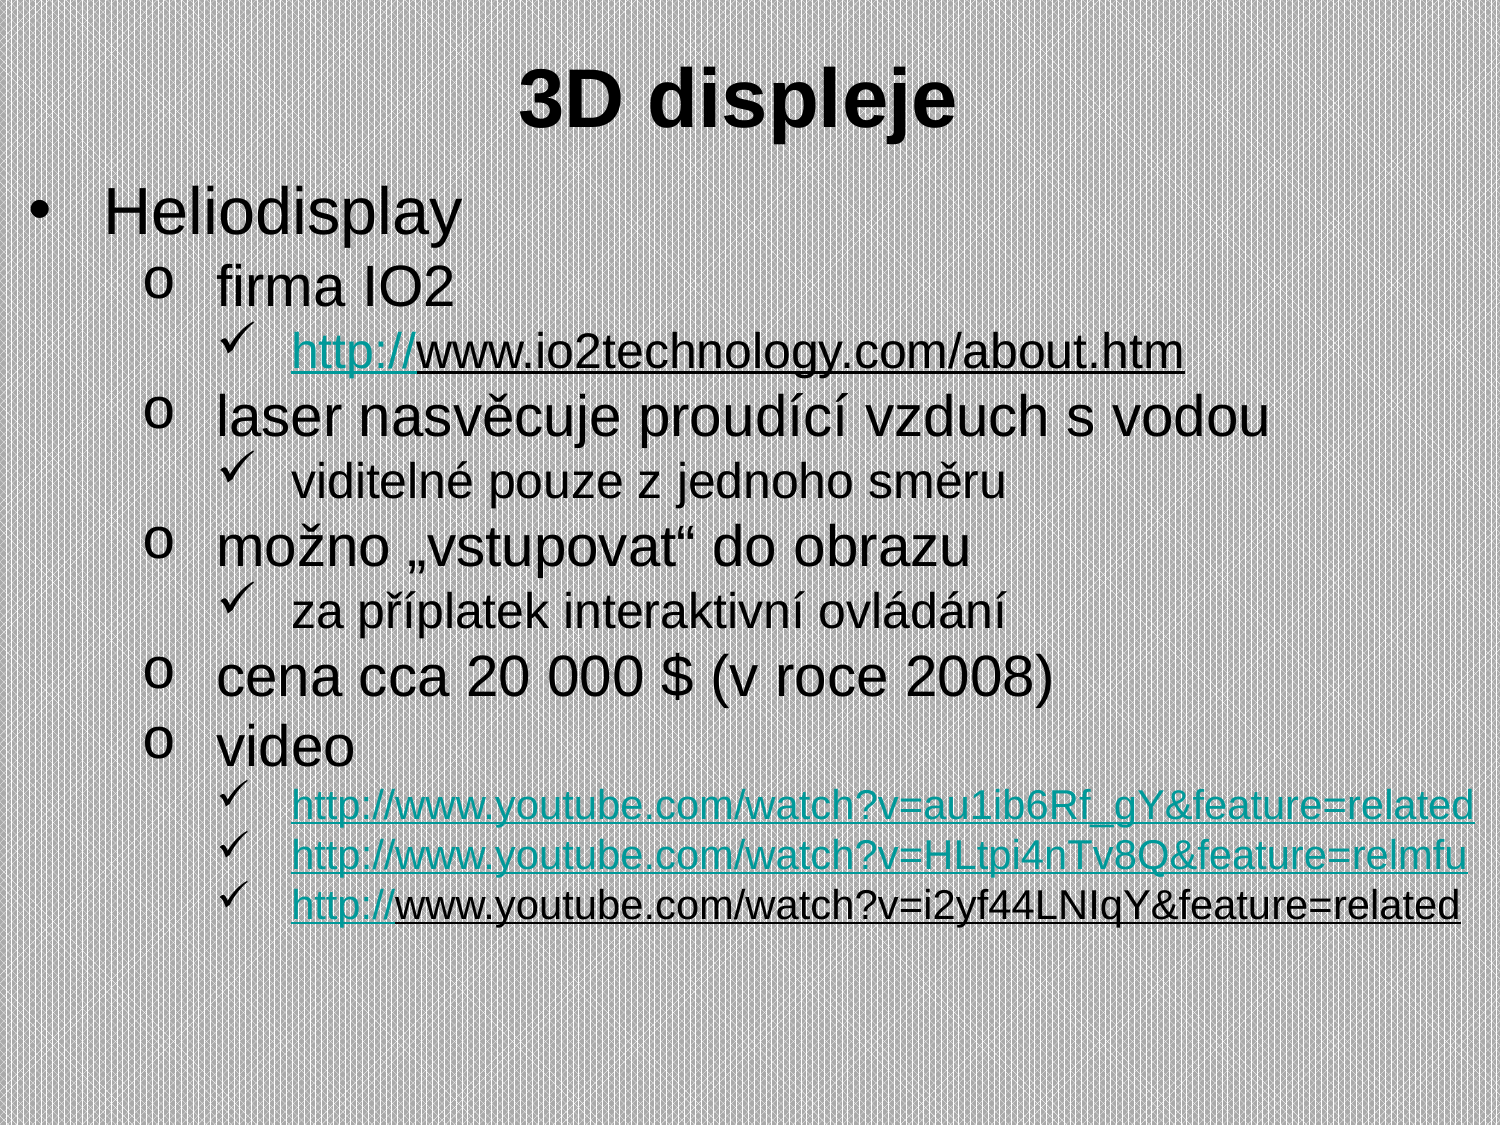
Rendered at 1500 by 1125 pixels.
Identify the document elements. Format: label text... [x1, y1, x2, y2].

text_box Heliodisplay firma IO2 http://www.io2technology.com/about.htm laser nasvěcuje proudící vzduch s vodou viditelné pouze z jednoho směru možno „vstupovat“ do obrazu za příplatek interaktivní ovládání cena cca 20 000 $ (v roce 2008) video http://www.youtube.com/watch?v=au1ib6Rf_gY&feature=related http://www.youtube.com/watch?v=HLtpi4nTv8Q&feature=relmfu http://www.youtube.com/watch?v=i2yf44LNIqY&feature=related [0, 160, 1500, 1076]
title 3D displeje [230, 14, 1247, 160]
